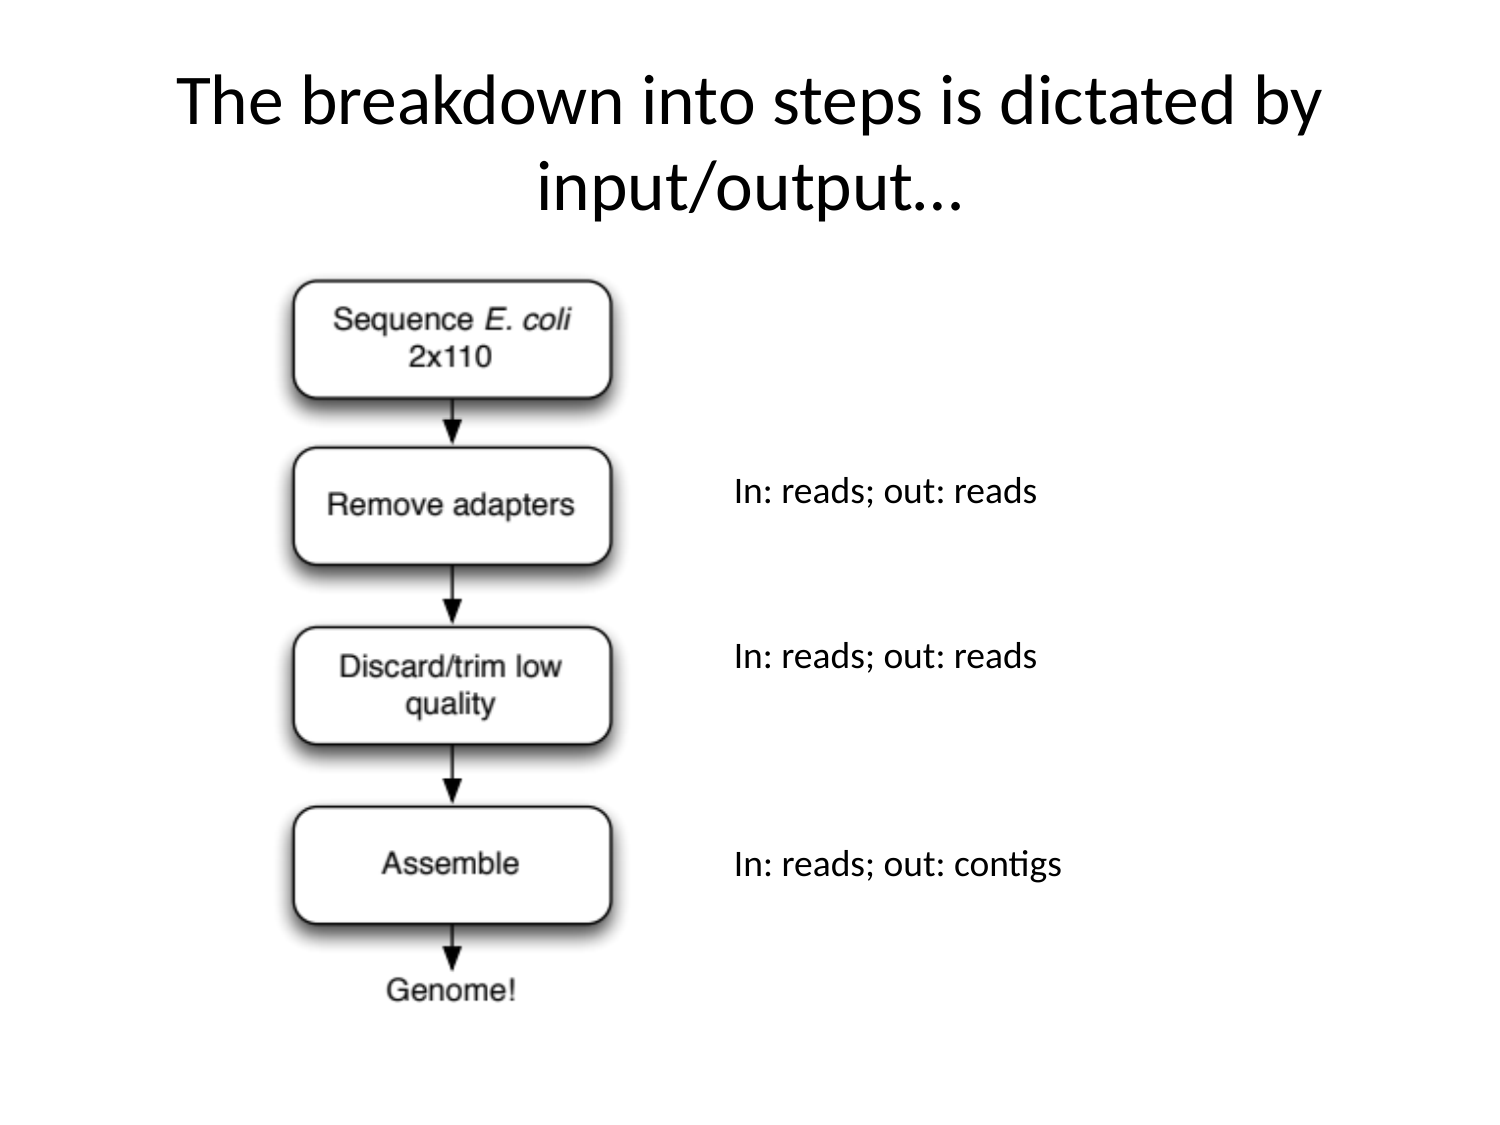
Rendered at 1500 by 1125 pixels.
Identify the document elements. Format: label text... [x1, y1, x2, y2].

text_box In: reads; out: reads [718, 623, 1053, 684]
text_box In: reads; out: contigs [719, 832, 1078, 892]
title The breakdown into steps is dictated by input/output… [75, 45, 1425, 233]
text_box In: reads; out: reads [718, 459, 1053, 519]
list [261, 262, 640, 1006]
